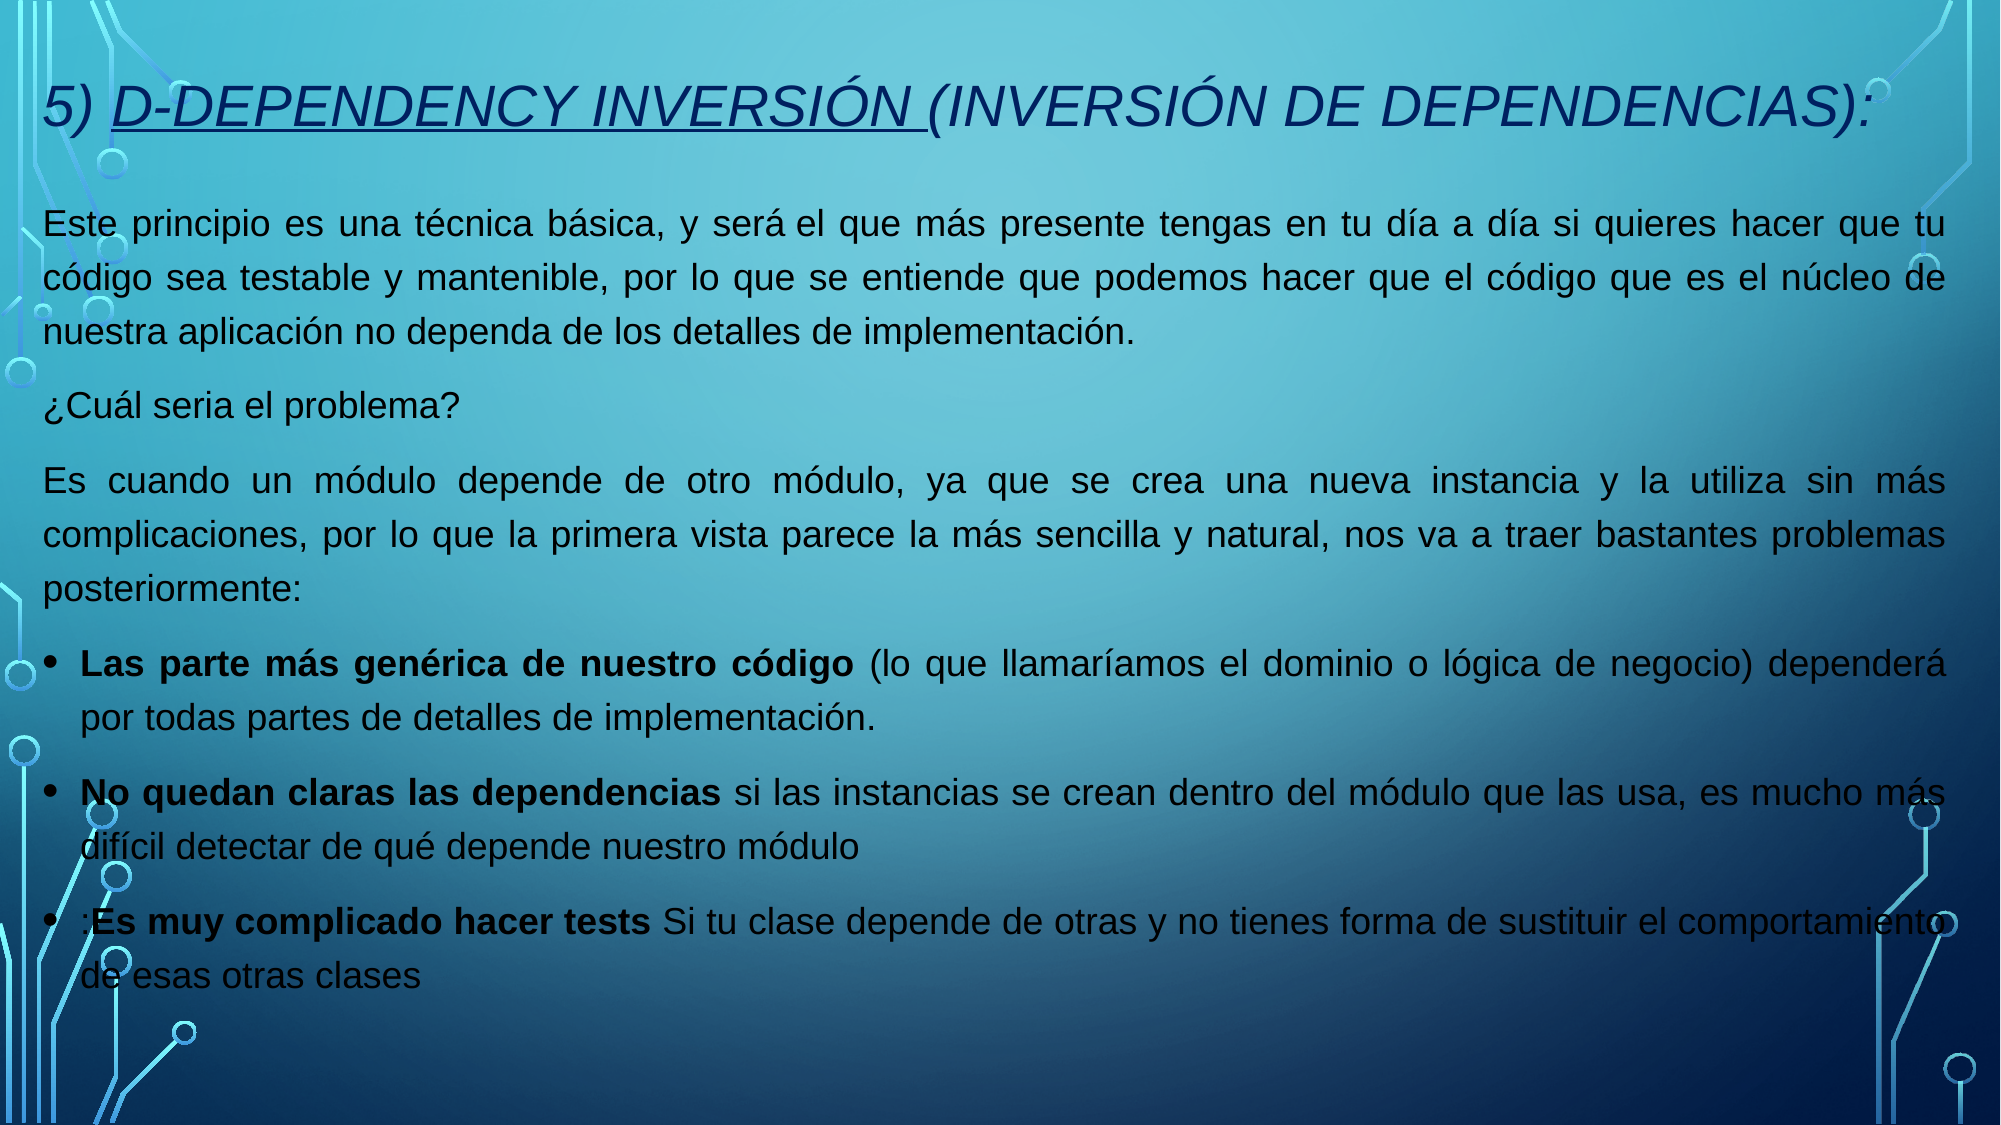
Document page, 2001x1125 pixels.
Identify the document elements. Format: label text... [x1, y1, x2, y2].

title 5) d-Dependency inversión (Inversión de dependencias): [27, 32, 1962, 182]
list Este principio es una técnica básica, y será el que más presente tengas en tu día a día si quieres hacer que tu código sea testable y mantenible, por lo que se entiende que podemos hacer que el código que es el núcleo de nuestra aplicación no dependa de los detalles de implementación. ¿Cuál seria el problema? Es cuando un módulo depende de otro módulo, ya que se crea una nueva instancia y la utiliza sin más complicaciones, por lo que la primera vista parece la más sencilla y natural, nos va a traer bastantes problemas posteriormente: Las parte más genérica de nuestro código (lo que llamaríamos el dominio o lógica de negocio) dependerá por todas partes de detalles de implementación. No quedan claras las dependencias si las instancias se crean dentro del módulo que las usa, es mucho más difícil detectar de qué depende nuestro módulo :Es muy complicado hacer tests Si tu clase depende de otras y no tienes forma de sustituir el comportamiento de esas otras clases [27, 182, 1962, 1055]
